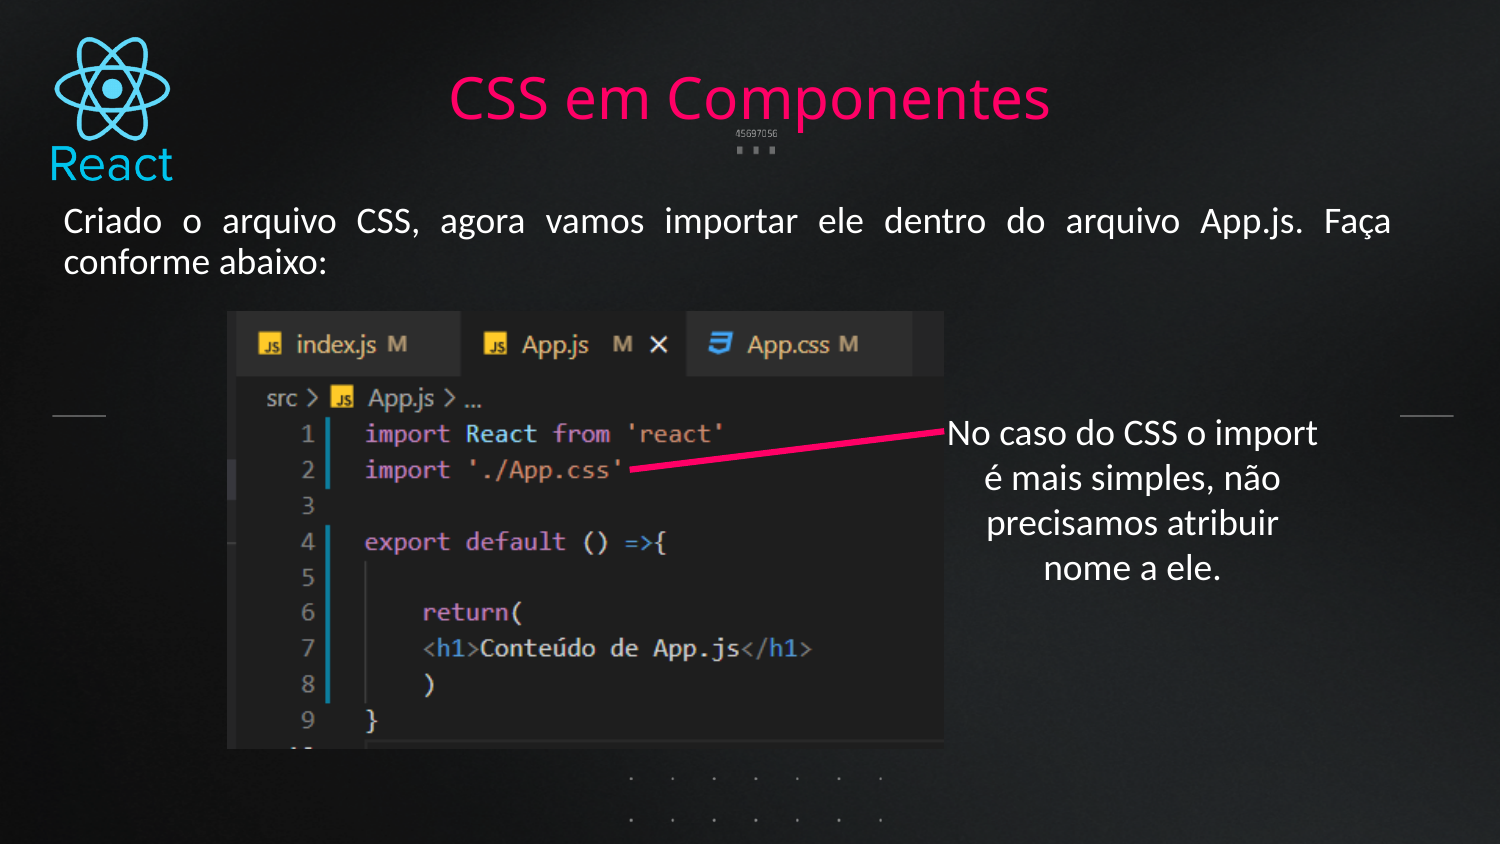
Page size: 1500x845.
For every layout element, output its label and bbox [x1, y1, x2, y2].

text_box [629, 431, 945, 470]
picture [0, 0, 1500, 844]
